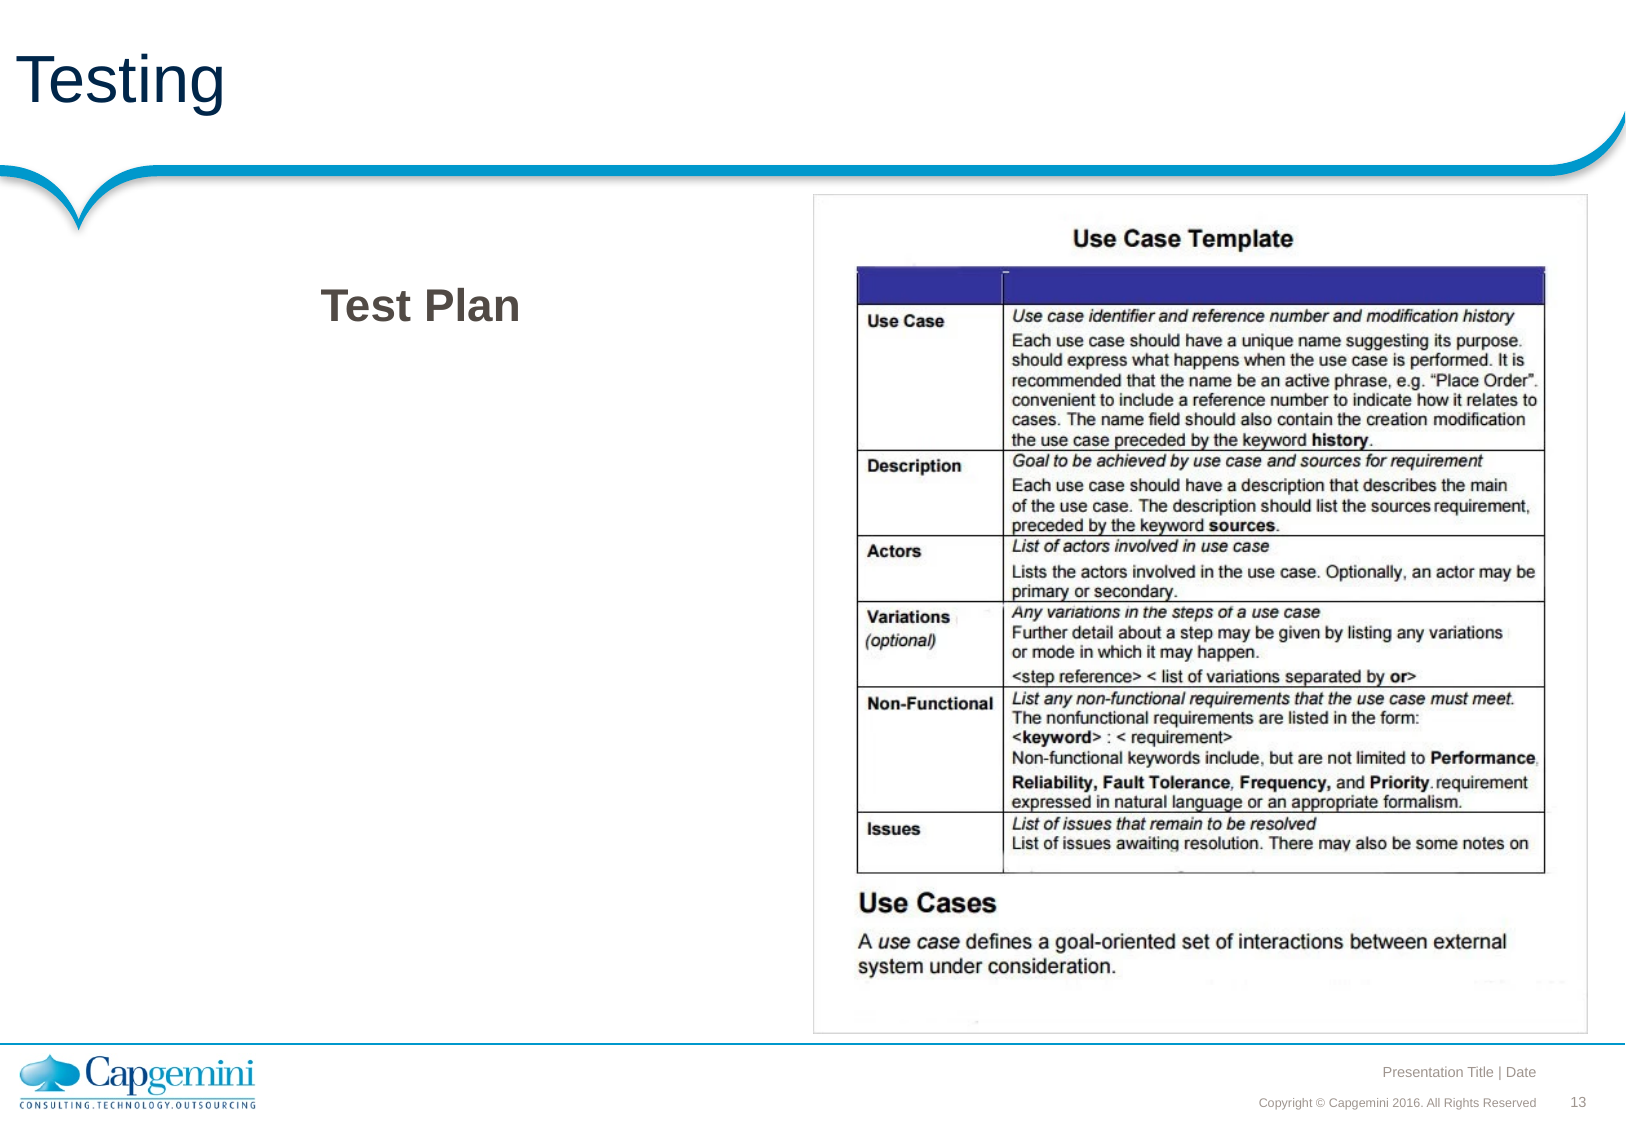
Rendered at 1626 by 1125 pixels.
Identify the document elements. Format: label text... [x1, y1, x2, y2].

picture [19, 1053, 256, 1110]
list Test Plan [51, 253, 791, 361]
picture [813, 194, 1589, 1035]
title Testing [0, 0, 1625, 165]
